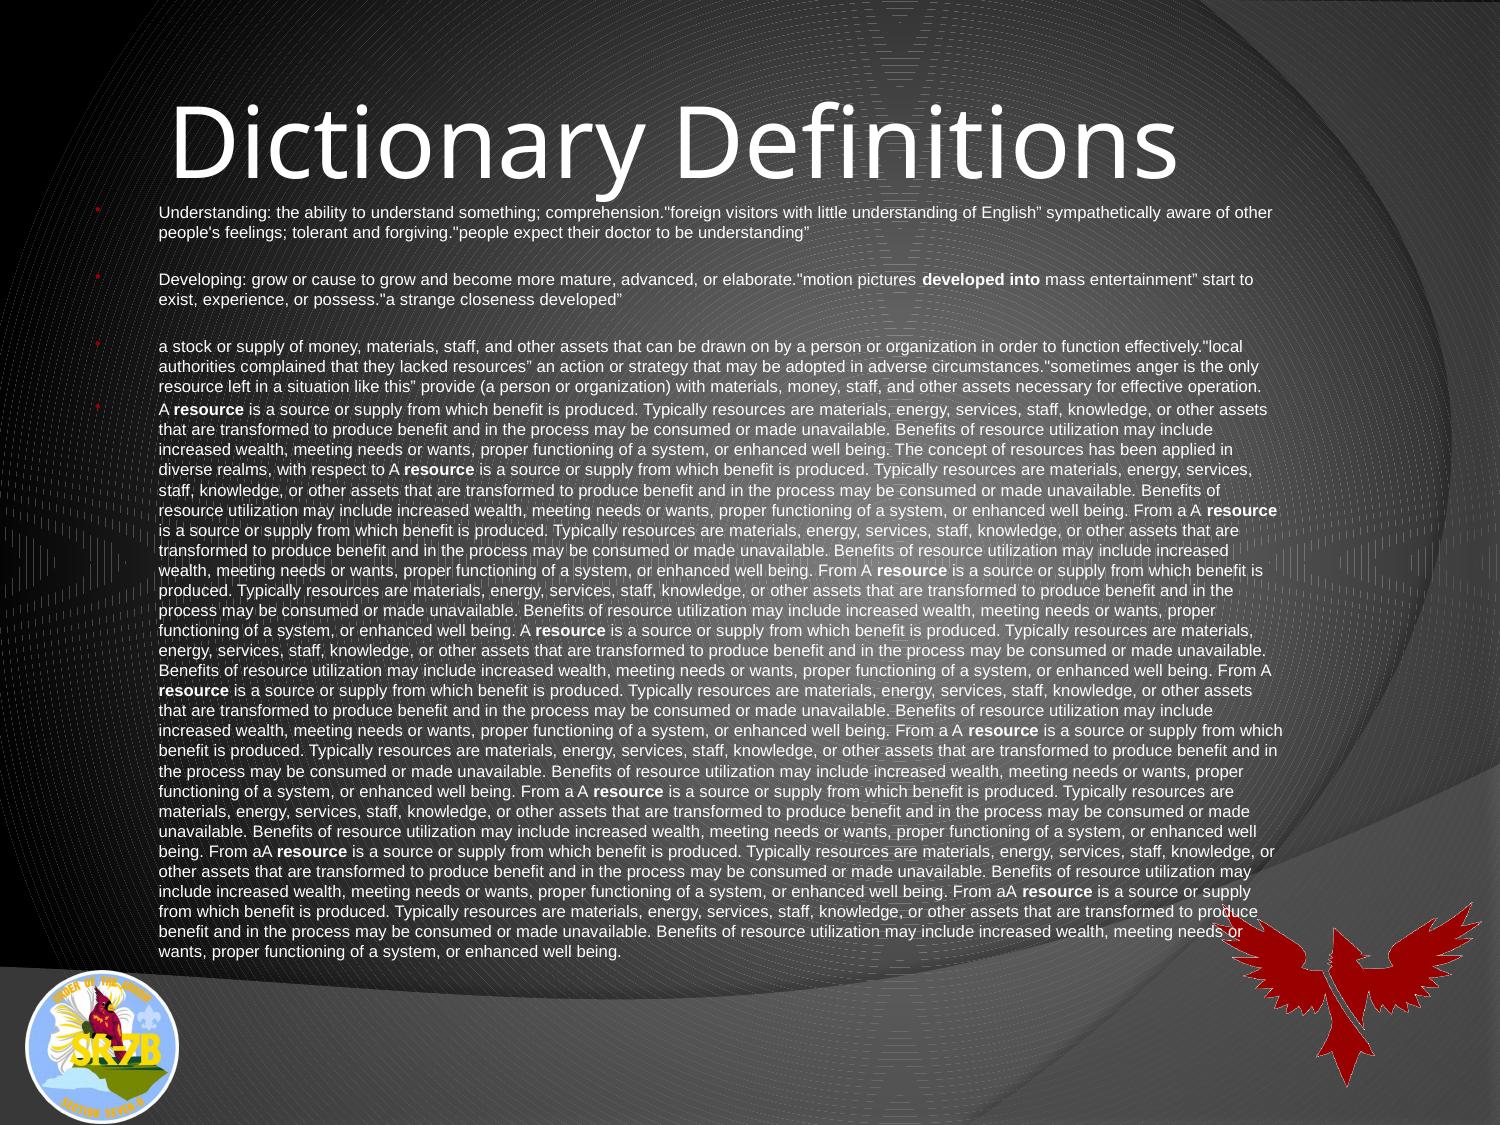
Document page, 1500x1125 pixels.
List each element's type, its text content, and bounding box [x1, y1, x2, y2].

picture [25, 970, 179, 1124]
title Dictionary Definitions [75, 45, 1300, 194]
list Understanding: the ability to understand something; comprehension."foreign visitors with little understanding of English” sympathetically aware of other people's feelings; tolerant and forgiving."people expect their doctor to be understanding” Developing: grow or cause to grow and become more mature, advanced, or elaborate."motion pictures developed into mass entertainment” start to exist, experience, or possess."a strange closeness developed” a stock or supply of money, materials, staff, and other assets that can be drawn on by a person or organization in order to function effectively."local authorities complained that they lacked resources” an action or strategy that may be adopted in adverse circumstances."sometimes anger is the only resource left in a situation like this” provide (a person or organization) with materials, money, staff, and other assets necessary for effective operation. A resource is a source or supply from which benefit is produced. Typically resources are materials, energy, services, staff, knowledge, or other assets that are transformed to produce benefit and in the process may be consumed or made unavailable. Benefits of resource utilization may include increased wealth, meeting needs or wants, proper functioning of a system, or enhanced well being. The concept of resources has been applied in diverse realms, with respect to A resource is a source or supply from which benefit is produced. Typically resources are materials, energy, services, staff, knowledge, or other assets that are transformed to produce benefit and in the process may be consumed or made unavailable. Benefits of resource utilization may include increased wealth, meeting needs or wants, proper functioning of a system, or enhanced well being. From a A resource is a source or supply from which benefit is produced. Typically resources are materials, energy, services, staff, knowledge, or other assets that are transformed to produce benefit and in the process may be consumed or made unavailable. Benefits of resource utilization may include increased wealth, meeting needs or wants, proper functioning of a system, or enhanced well being. From A resource is a source or supply from which benefit is produced. Typically resources are materials, energy, services, staff, knowledge, or other assets that are transformed to produce benefit and in the process may be consumed or made unavailable. Benefits of resource utilization may include increased wealth, meeting needs or wants, proper functioning of a system, or enhanced well being. A resource is a source or supply from which benefit is produced. Typically resources are materials, energy, services, staff, knowledge, or other assets that are transformed to produce benefit and in the process may be consumed or made unavailable. Benefits of resource utilization may include increased wealth, meeting needs or wants, proper functioning of a system, or enhanced well being. From A resource is a source or supply from which benefit is produced. Typically resources are materials, energy, services, staff, knowledge, or other assets that are transformed to produce benefit and in the process may be consumed or made unavailable. Benefits of resource utilization may include increased wealth, meeting needs or wants, proper functioning of a system, or enhanced well being. From a A resource is a source or supply from which benefit is produced. Typically resources are materials, energy, services, staff, knowledge, or other assets that are transformed to produce benefit and in the process may be consumed or made unavailable. Benefits of resource utilization may include increased wealth, meeting needs or wants, proper functioning of a system, or enhanced well being. From a A resource is a source or supply from which benefit is produced. Typically resources are materials, energy, services, staff, knowledge, or other assets that are transformed to produce benefit and in the process may be consumed or made unavailable. Benefits of resource utilization may include increased wealth, meeting needs or wants, proper functioning of a system, or enhanced well being. From aA resource is a source or supply from which benefit is produced. Typically resources are materials, energy, services, staff, knowledge, or other assets that are transformed to produce benefit and in the process may be consumed or made unavailable. Benefits of resource utilization may include increased wealth, meeting needs or wants, proper functioning of a system, or enhanced well being. From aA resource is a source or supply from which benefit is produced. Typically resources are materials, energy, services, staff, knowledge, or other assets that are transformed to produce benefit and in the process may be consumed or made unavailable. Benefits of resource utilization may include increased wealth, meeting needs or wants, proper functioning of a system, or enhanced well being. [75, 194, 1300, 1039]
picture [1194, 875, 1500, 1114]
